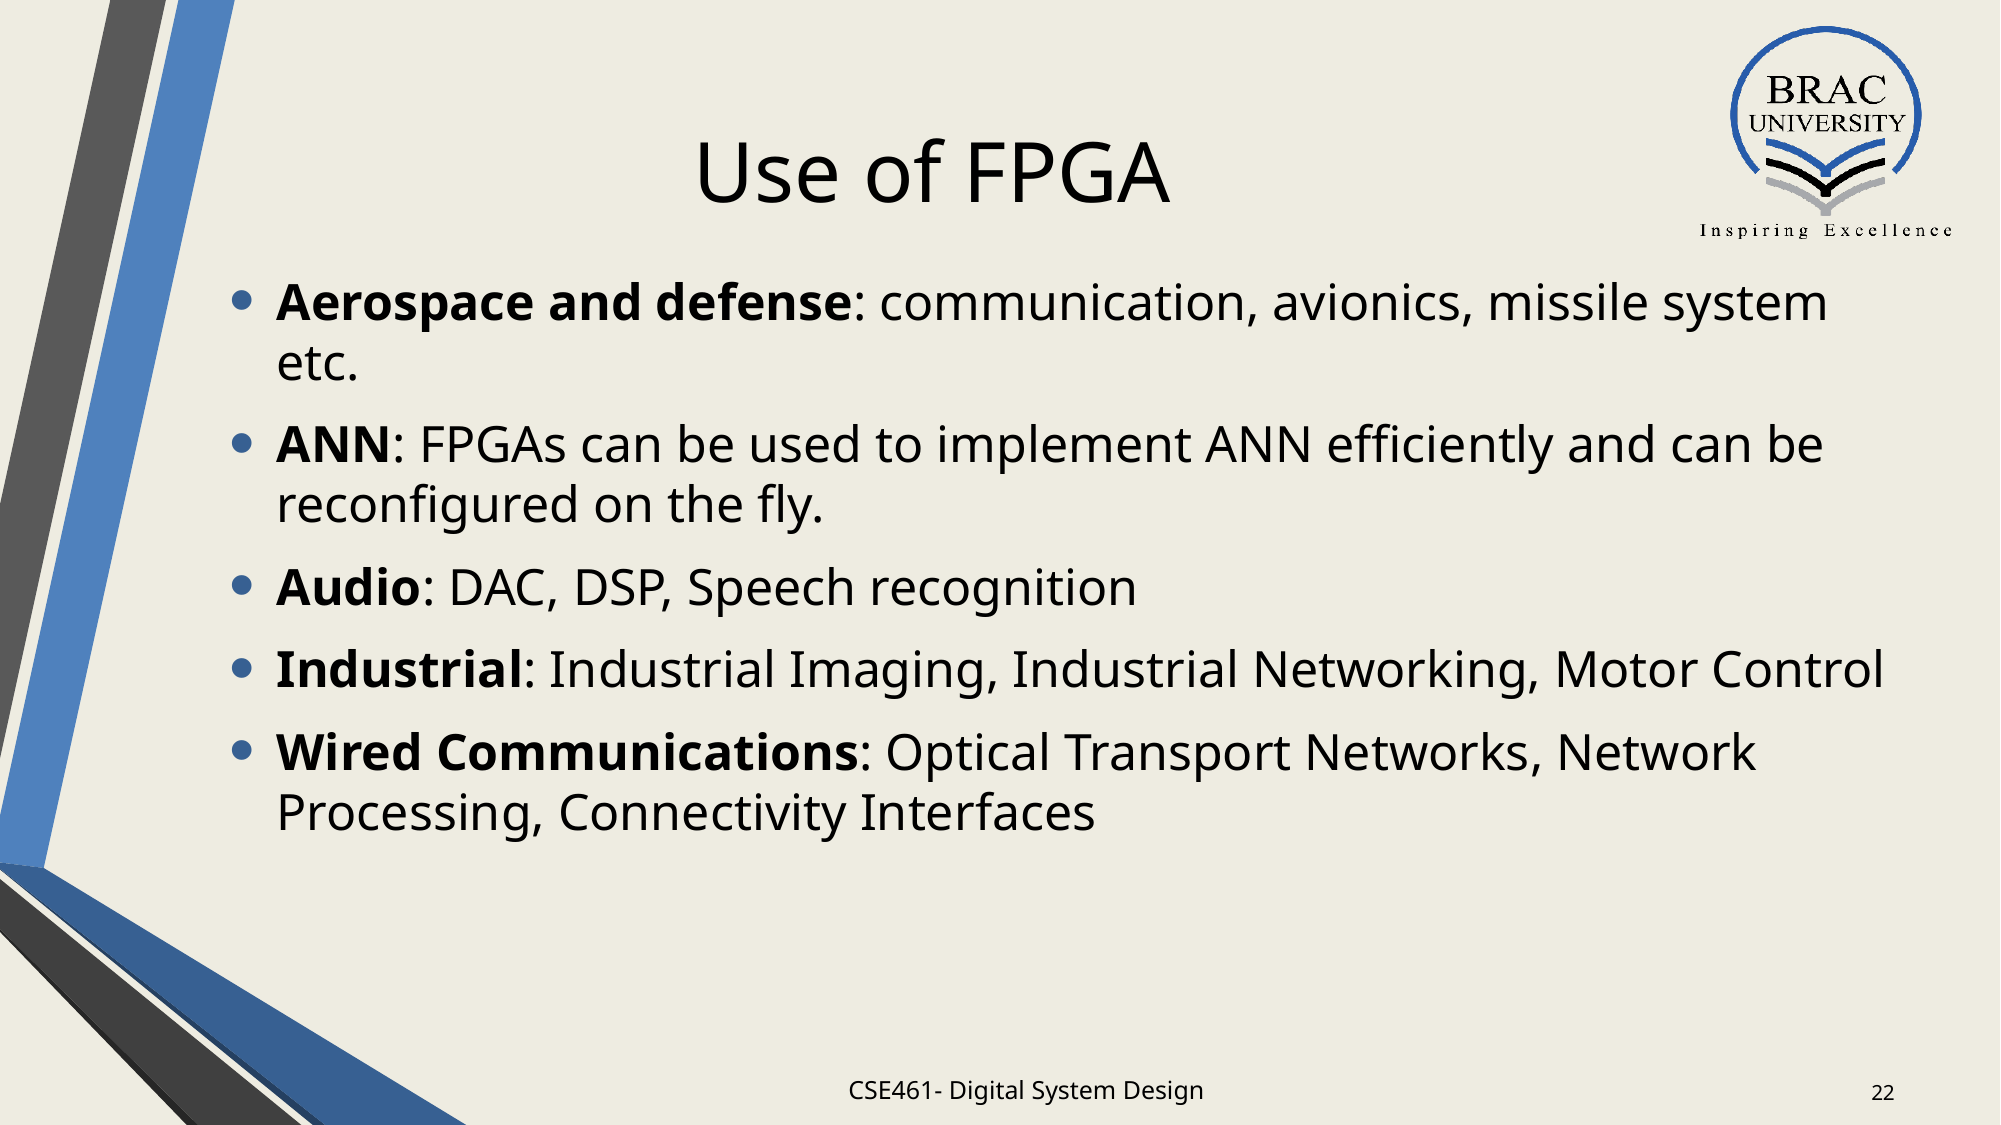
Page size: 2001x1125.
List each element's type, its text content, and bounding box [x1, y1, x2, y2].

title Use of FPGA [214, 75, 1650, 262]
list Aerospace and defense: communication, avionics, missile system etc. ANN: FPGAs can be used to implement ANN efficiently and can be reconfigured on the fly. Audio: DAC, DSP, Speech recognition Industrial: Industrial Imaging, Industrial Networking, Motor Control Wired Communications: Optical Transport Networks, Network Processing, Connectivity Interfaces [214, 262, 1934, 1050]
picture [1700, 26, 1951, 239]
footer CSE461- Digital System Design [445, 1061, 1608, 1122]
slide_number 22 [1816, 1063, 1910, 1124]
